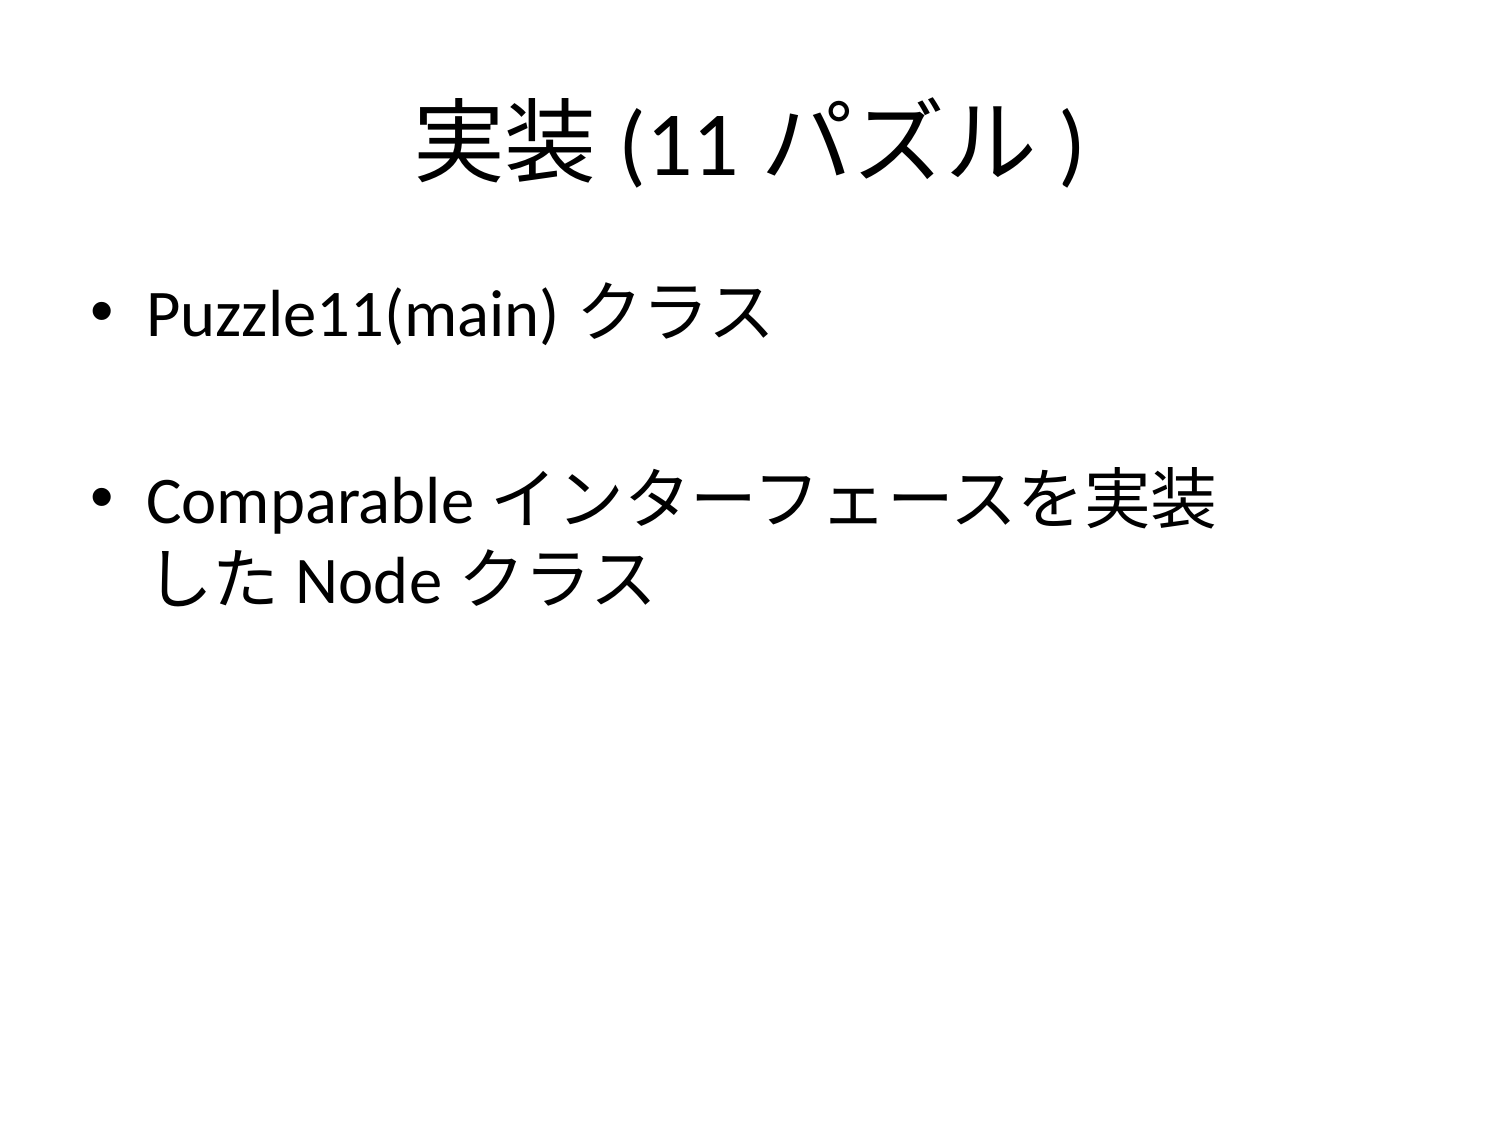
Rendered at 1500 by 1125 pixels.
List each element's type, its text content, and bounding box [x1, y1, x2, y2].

title 実装(11パズル) [75, 45, 1425, 233]
list Puzzle11(main)クラス Comparableインターフェースを実装したNodeクラス [75, 262, 1258, 1005]
